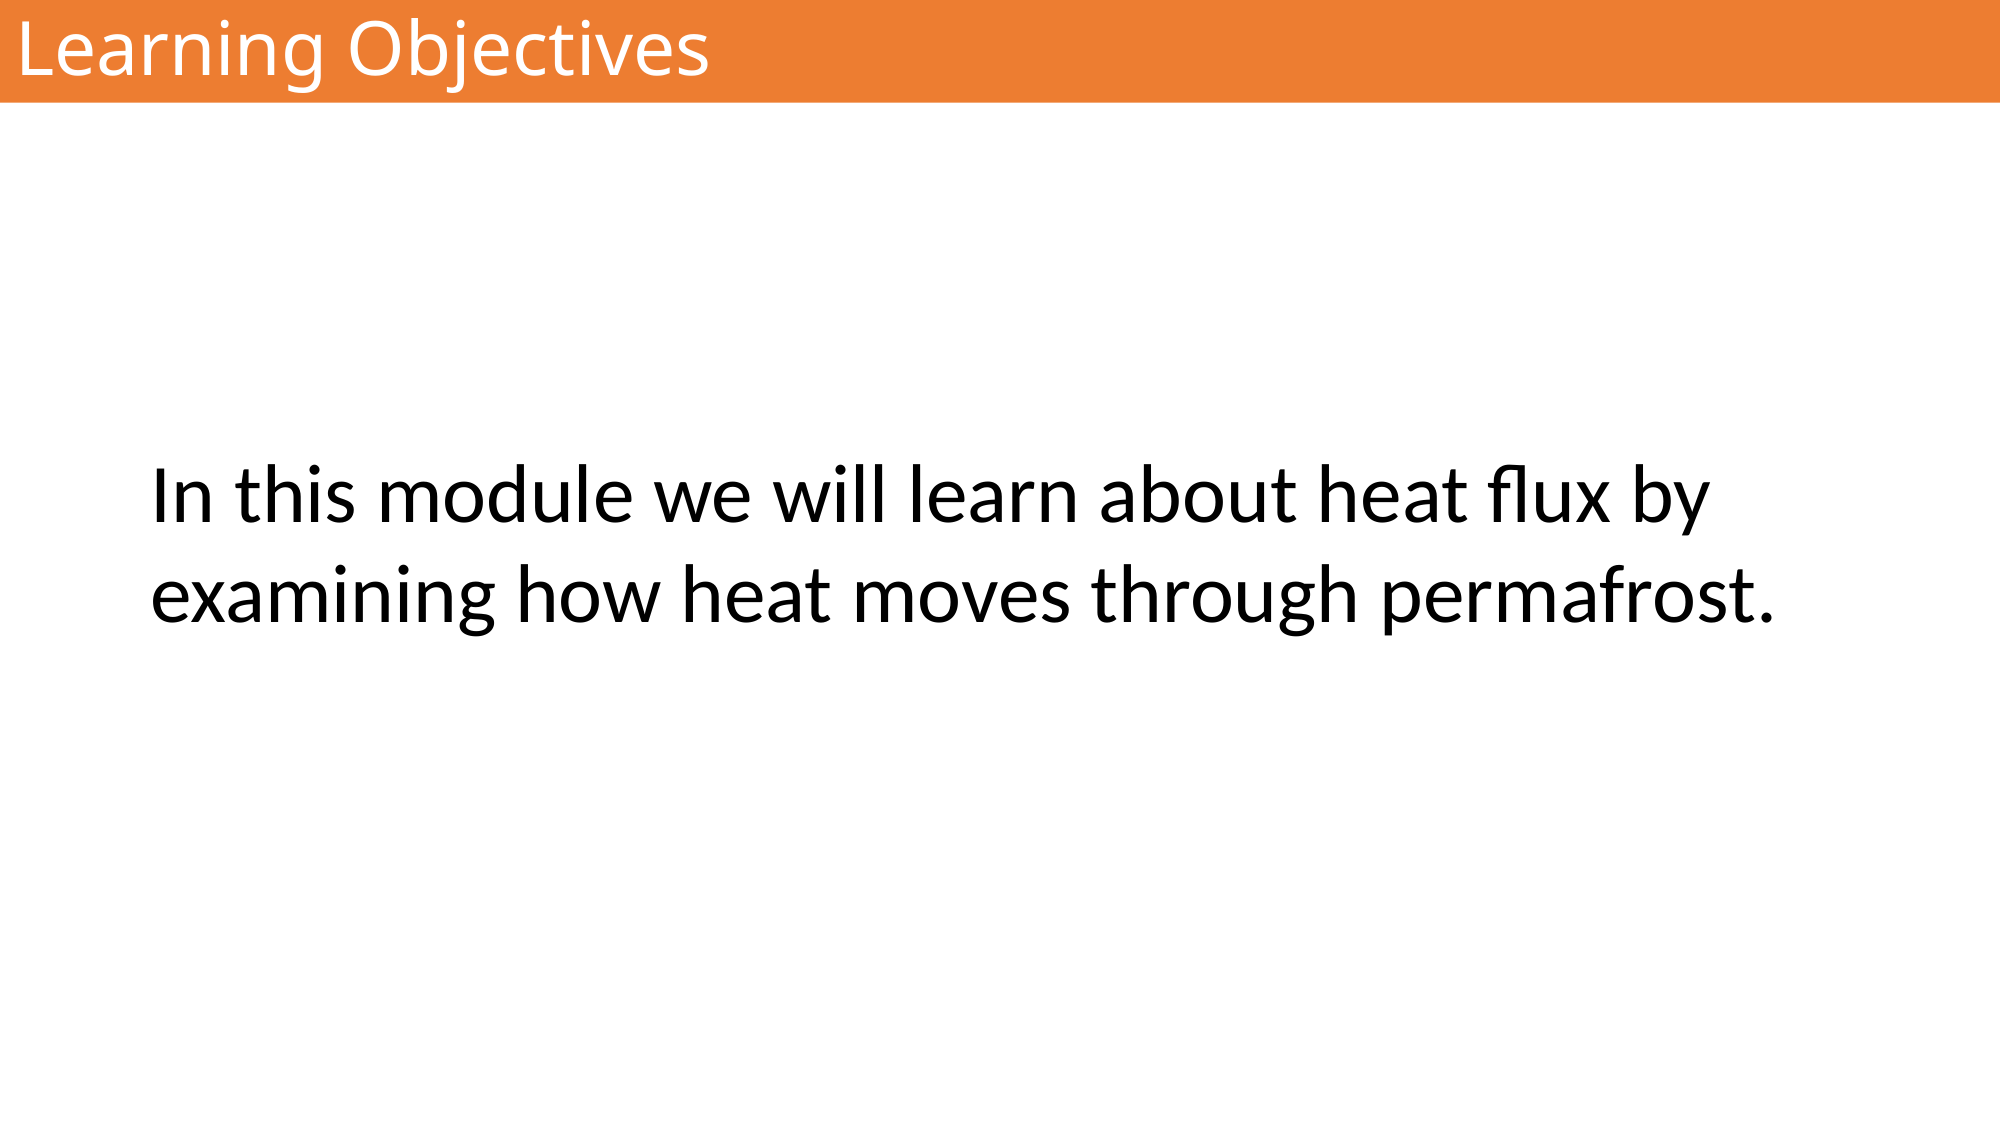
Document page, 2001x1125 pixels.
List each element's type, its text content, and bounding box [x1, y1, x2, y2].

text_box In this module we will learn about heat flux by examining how heat moves through permafrost. [136, 431, 1831, 647]
title Learning Objectives [0, 0, 2000, 103]
